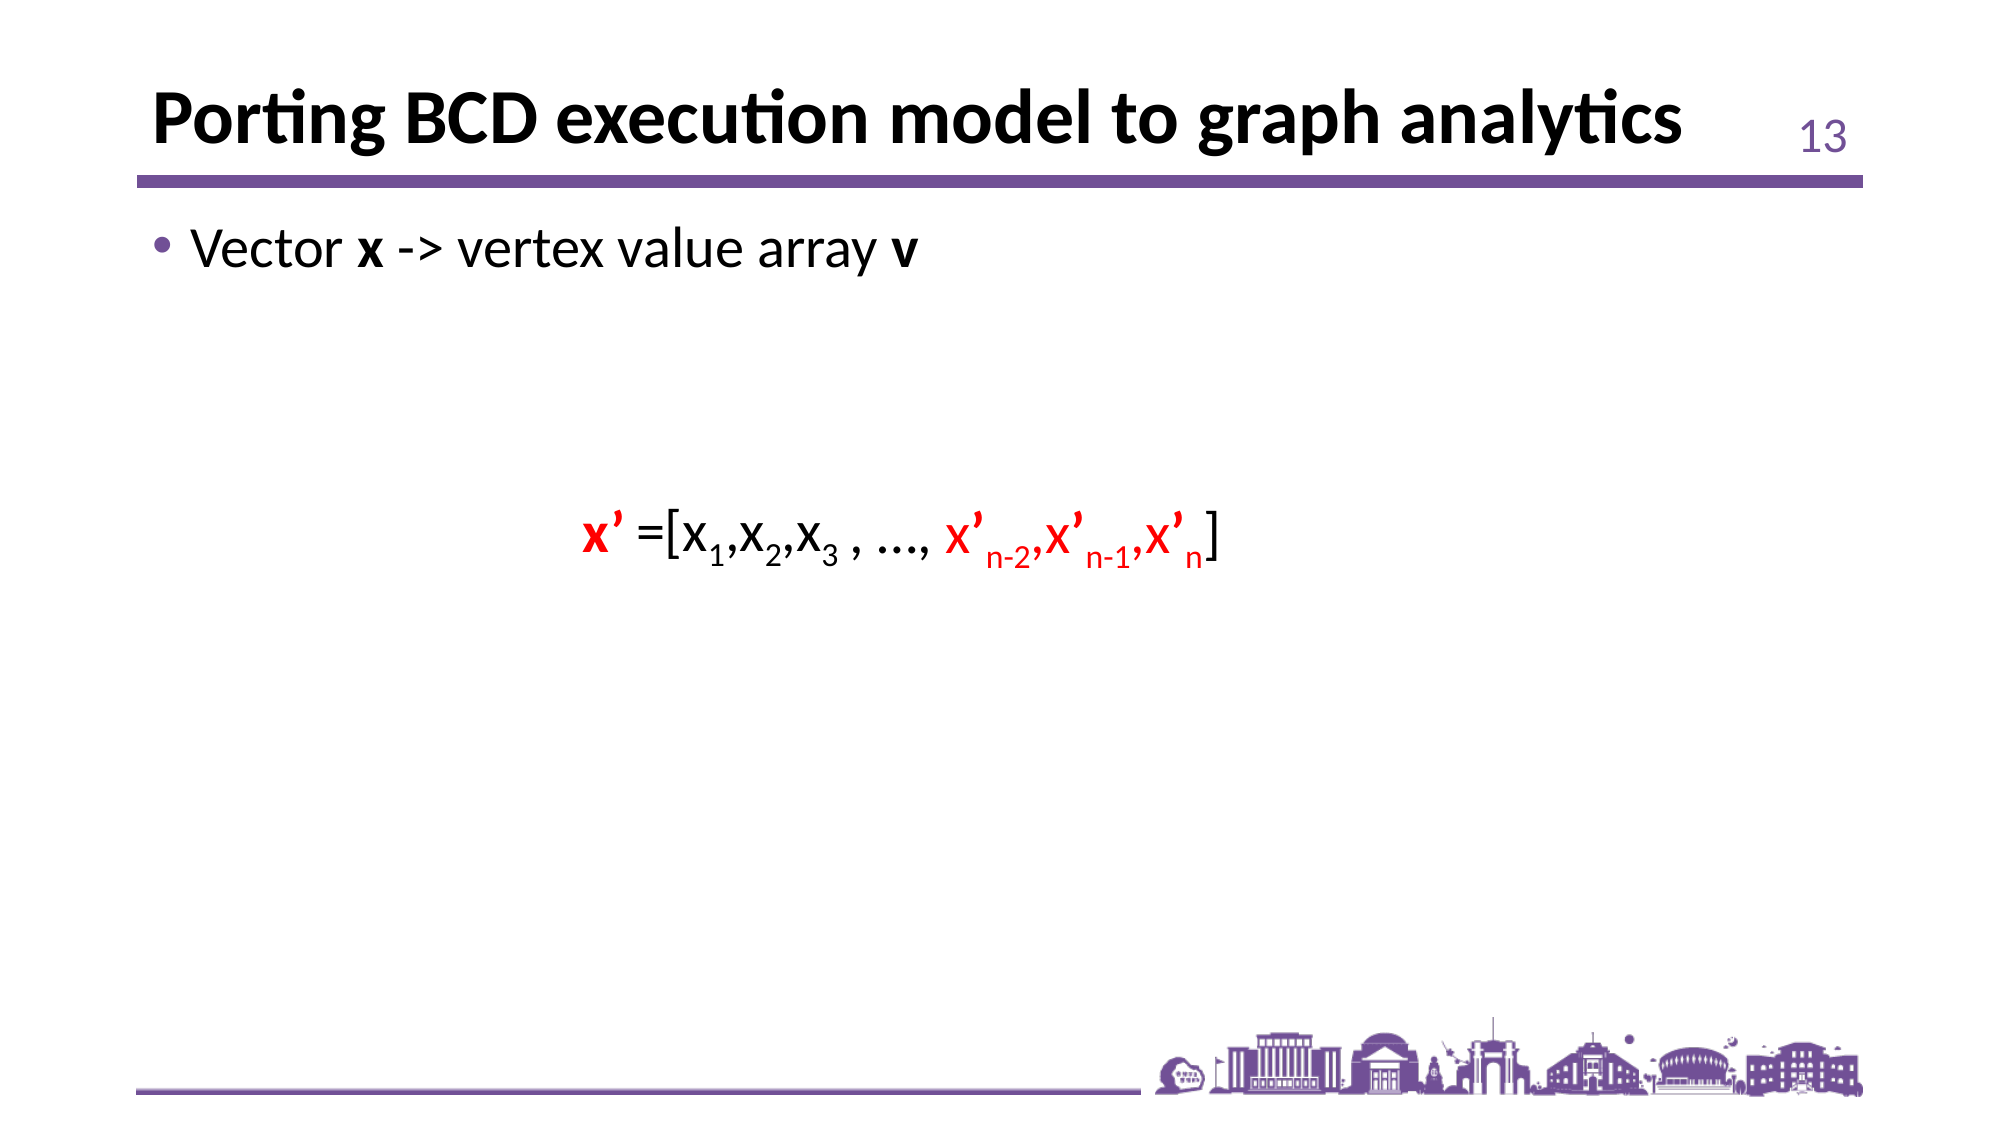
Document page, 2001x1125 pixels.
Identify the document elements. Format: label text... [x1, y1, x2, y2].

title Porting BCD execution model to graph analytics [137, 59, 1811, 176]
picture [1155, 1017, 1863, 1097]
picture [136, 1087, 1141, 1095]
picture [137, 175, 1863, 188]
slide_number 13 [1412, 102, 1863, 163]
text_box =[x1,x2,x3 [621, 485, 854, 581]
text_box x’n-2,x’n-1,x’n] [930, 488, 1236, 583]
text_box x’ [567, 486, 621, 572]
list Vector x -> vertex value array v [137, 209, 1863, 997]
text_box , …, [854, 488, 947, 573]
